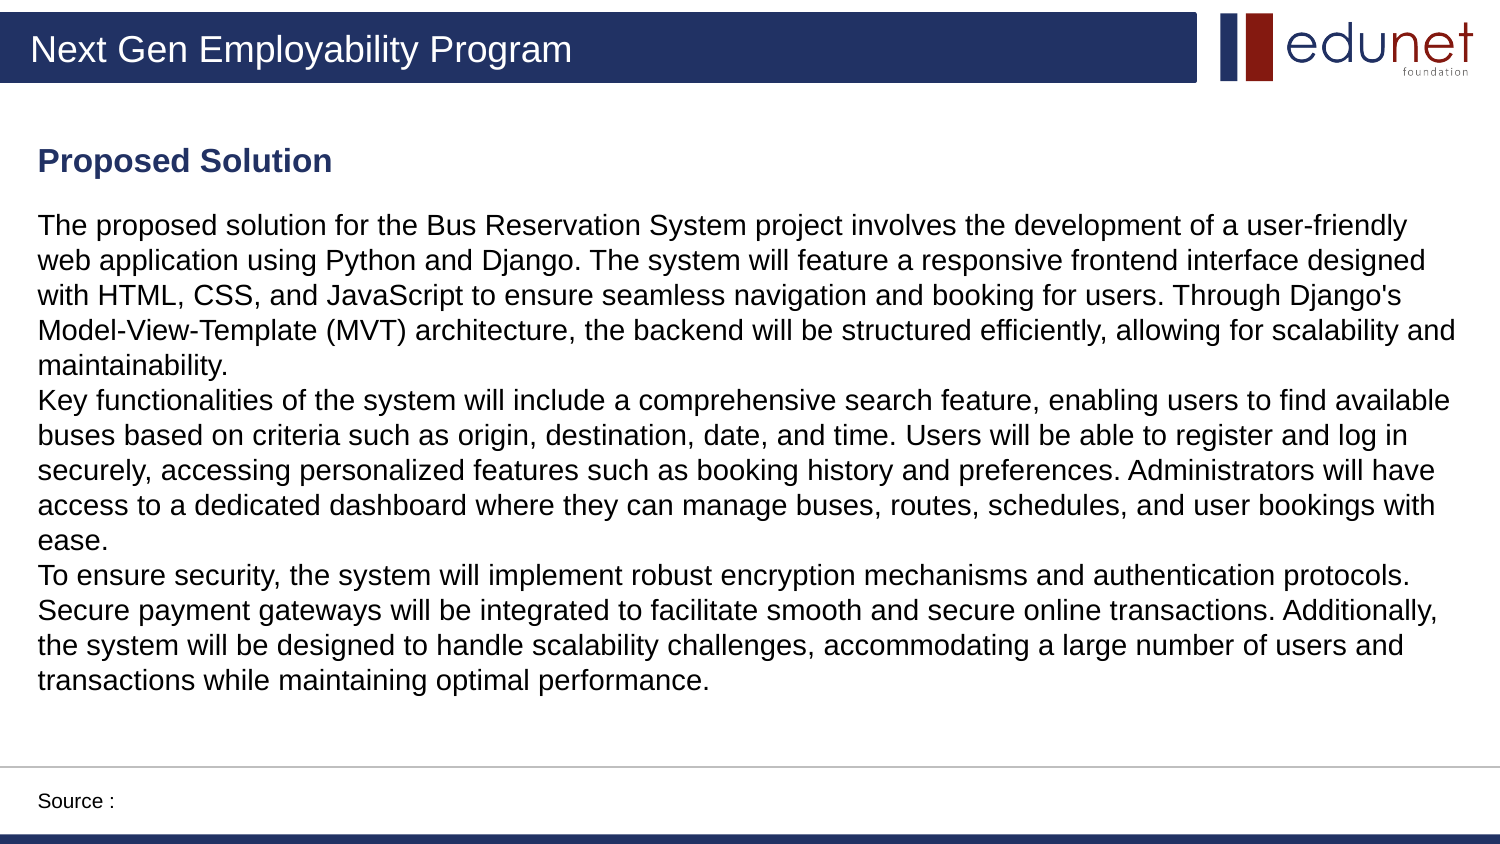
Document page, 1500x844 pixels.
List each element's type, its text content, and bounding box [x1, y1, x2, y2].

text_box Source : [22, 776, 139, 826]
text_box The proposed solution for the Bus Reservation System project involves the development of a user-friendly web application using Python and Django. The system will feature a responsive frontend interface designed with HTML, CSS, and JavaScript to ensure seamless navigation and booking for users. Through Django's Model-View-Template (MVT) architecture, the backend will be structured efficiently, allowing for scalability and maintainability. Key functionalities of the system will include a comprehensive search feature, enabling users to find available buses based on criteria such as origin, destination, date, and time. Users will be able to register and log in securely, accessing personalized features such as booking history and preferences. Administrators will have access to a dedicated dashboard where they can manage buses, routes, schedules, and user bookings with ease. To ensure security, the system will implement robust encryption mechanisms and authentication protocols. Secure payment gateways will be integrated to facilitate smooth and secure online transactions. Additionally, the system will be designed to handle scalability challenges, accommodating a large number of users and transactions while maintaining optimal performance. [22, 199, 1478, 739]
picture [1279, 14, 1482, 83]
title Proposed Solution [22, 124, 505, 177]
